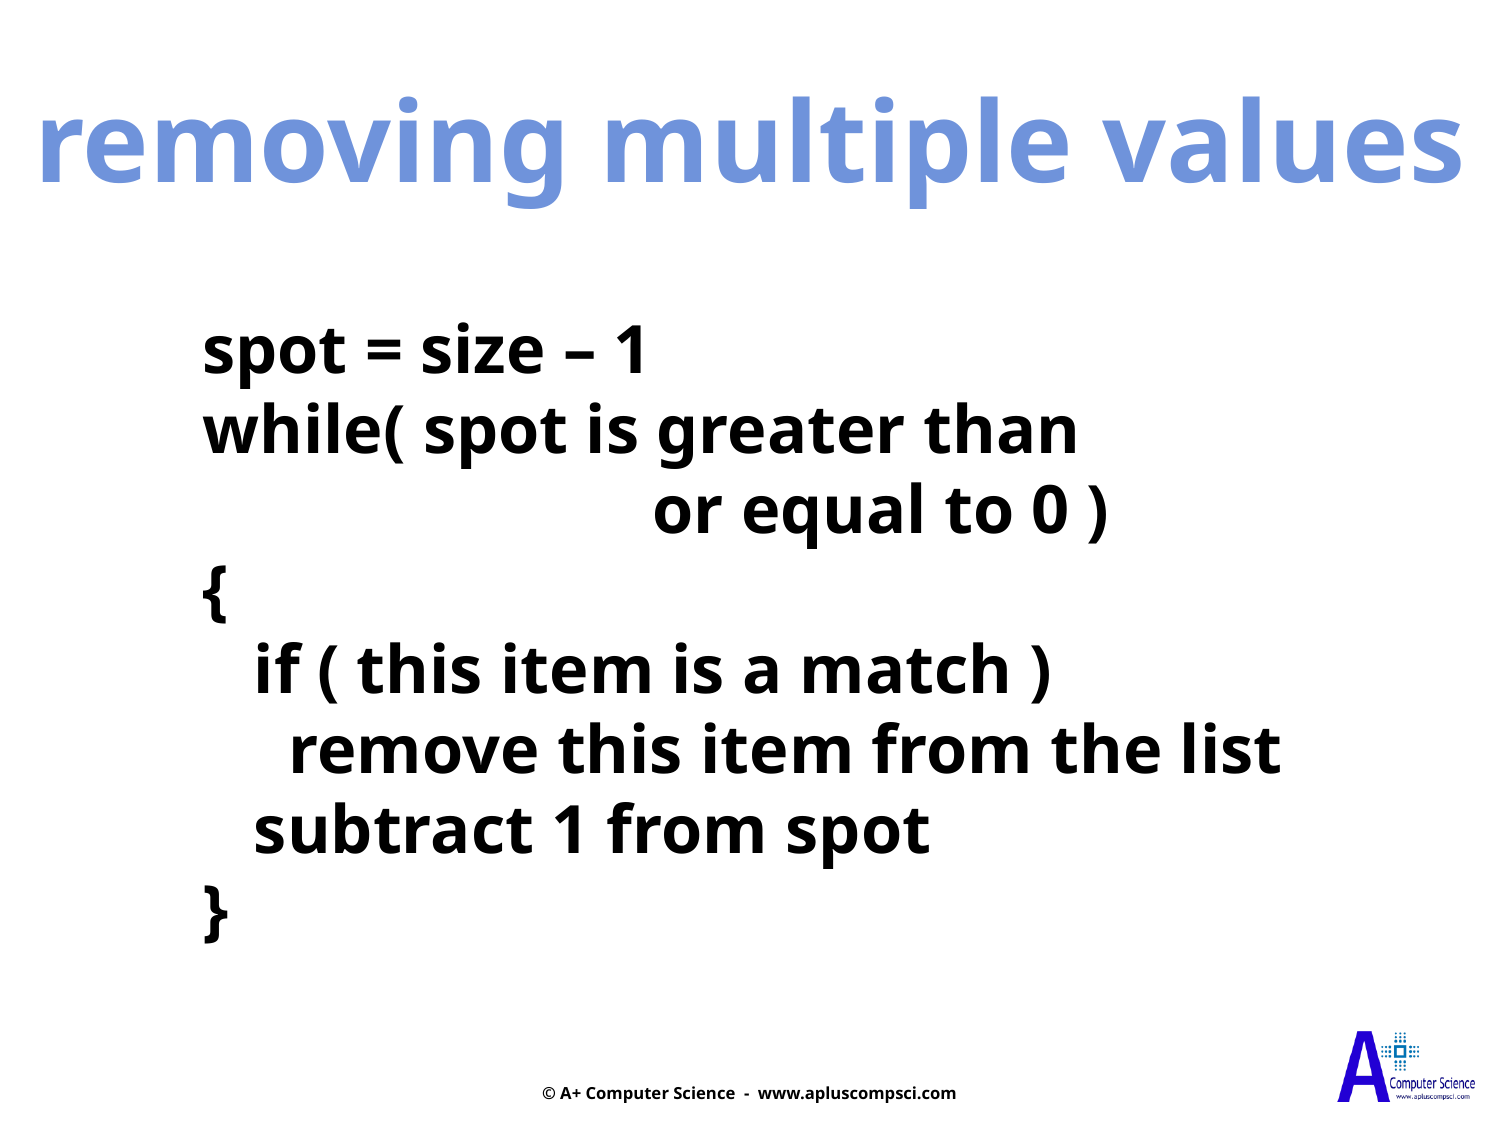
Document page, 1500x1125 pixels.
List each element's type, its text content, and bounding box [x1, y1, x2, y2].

footer © A+ Computer Science - www.apluscompsci.com [512, 1024, 988, 1101]
text_box spot = size – 1 while( spot is greater than or equal to 0 ) { if ( this item is a match ) remove this item from the list subtract 1 from spot } [187, 299, 1325, 955]
picture [1337, 1031, 1475, 1102]
text_box removing multiple values [0, 62, 1500, 213]
